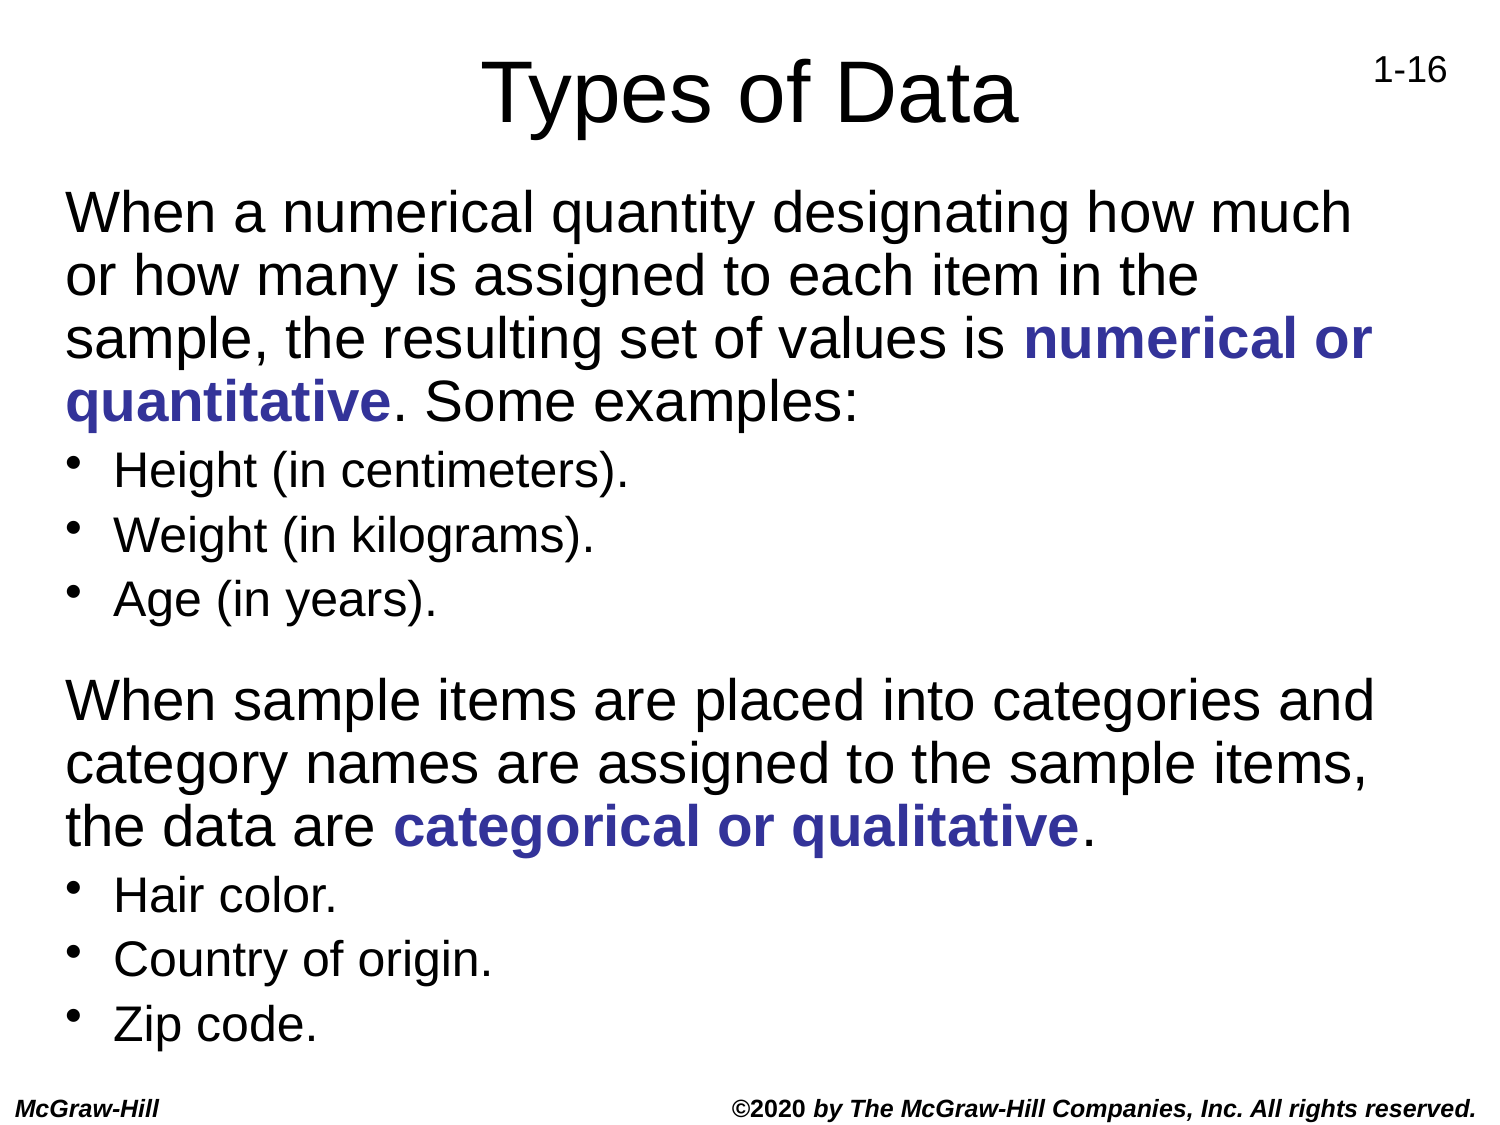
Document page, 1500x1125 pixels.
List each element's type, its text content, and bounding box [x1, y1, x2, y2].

list When a numerical quantity designating how much or how many is assigned to each item in the sample, the resulting set of values is numerical or quantitative. Some examples: Height (in centimeters). Weight (in kilograms). Age (in years). [50, 174, 1425, 630]
list When sample items are placed into categories and category names are assigned to the sample items, the data are categorical or qualitative. Hair color. Country of origin. Zip code. [50, 662, 1450, 1050]
title Types of Data [75, 24, 1425, 150]
